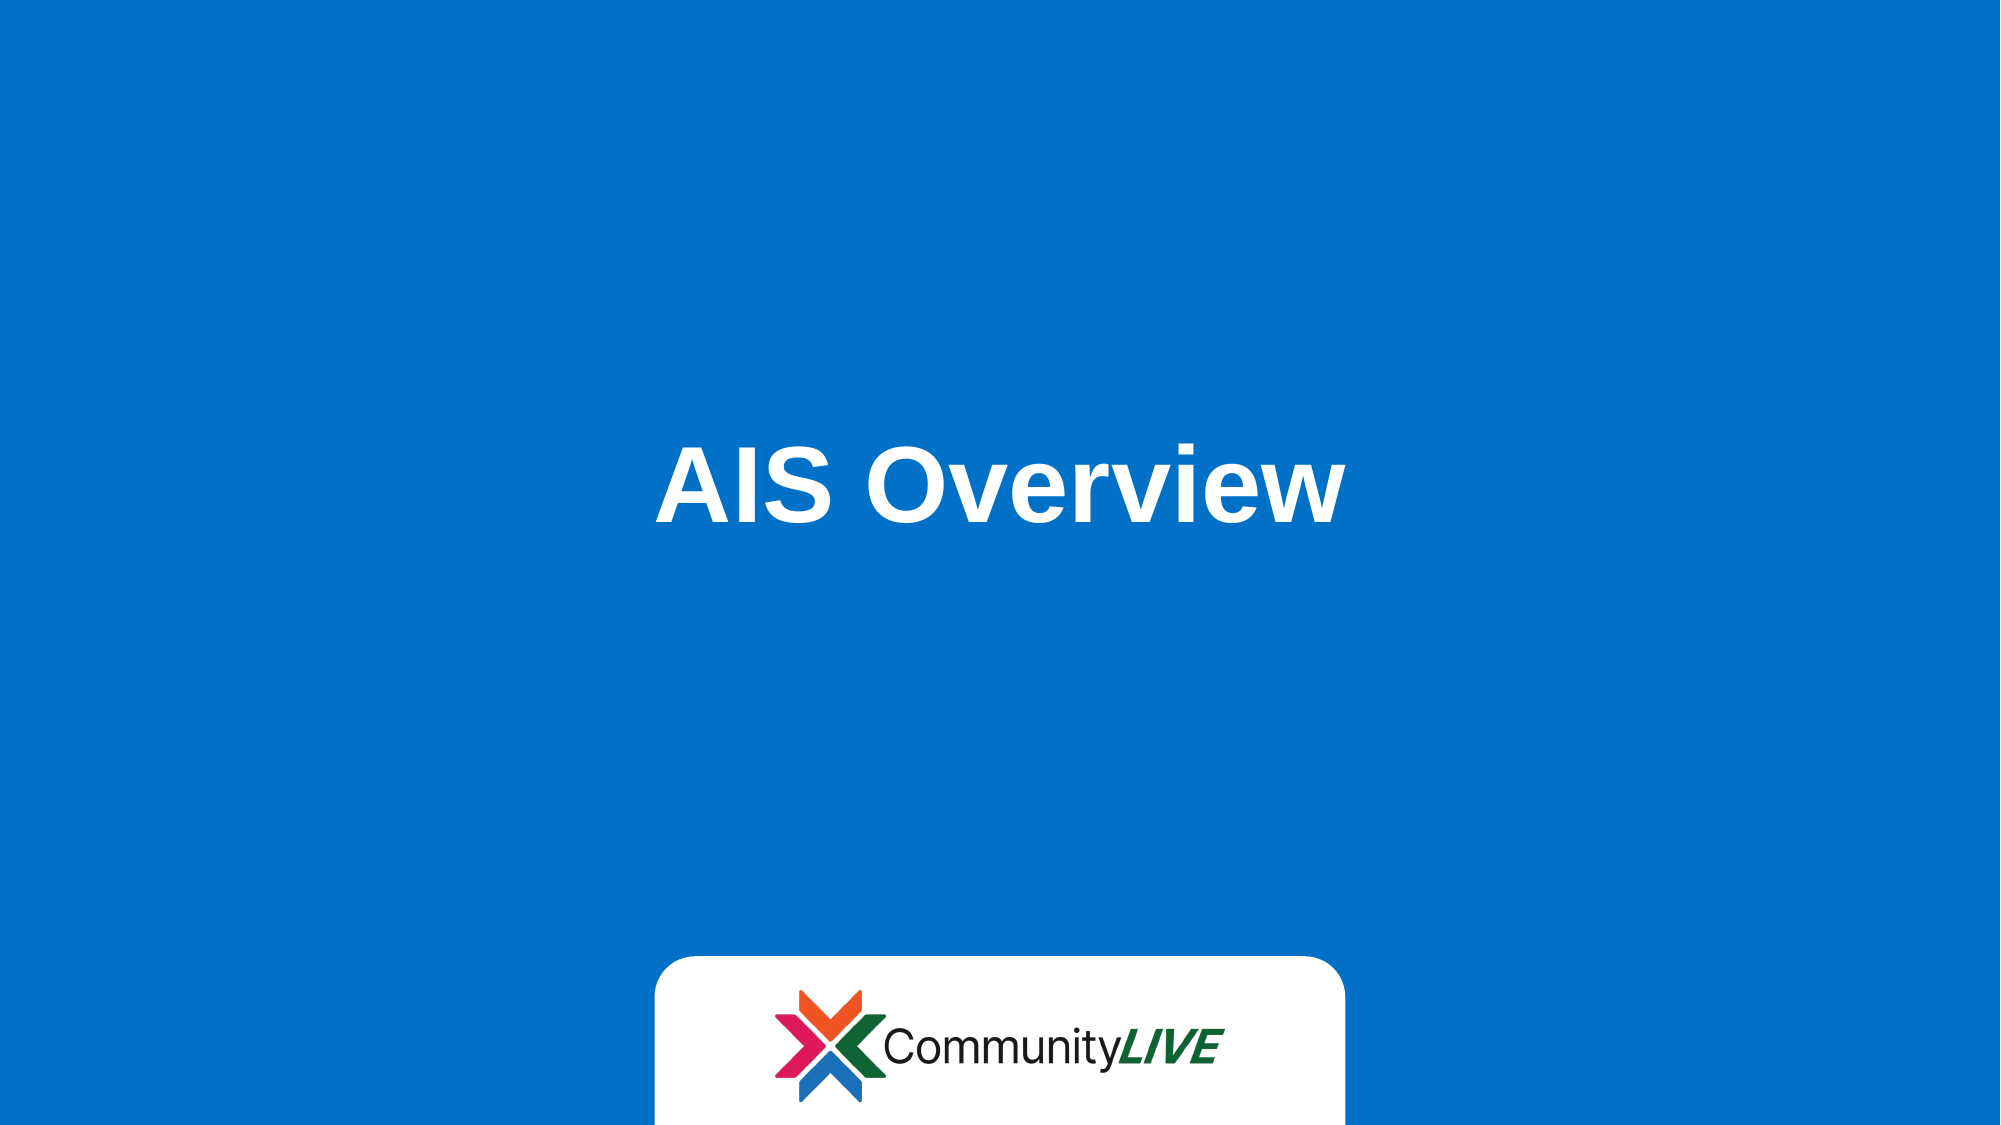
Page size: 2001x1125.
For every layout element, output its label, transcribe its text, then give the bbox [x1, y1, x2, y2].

title AIS Overview [90, 375, 1910, 592]
picture [769, 984, 1231, 1108]
